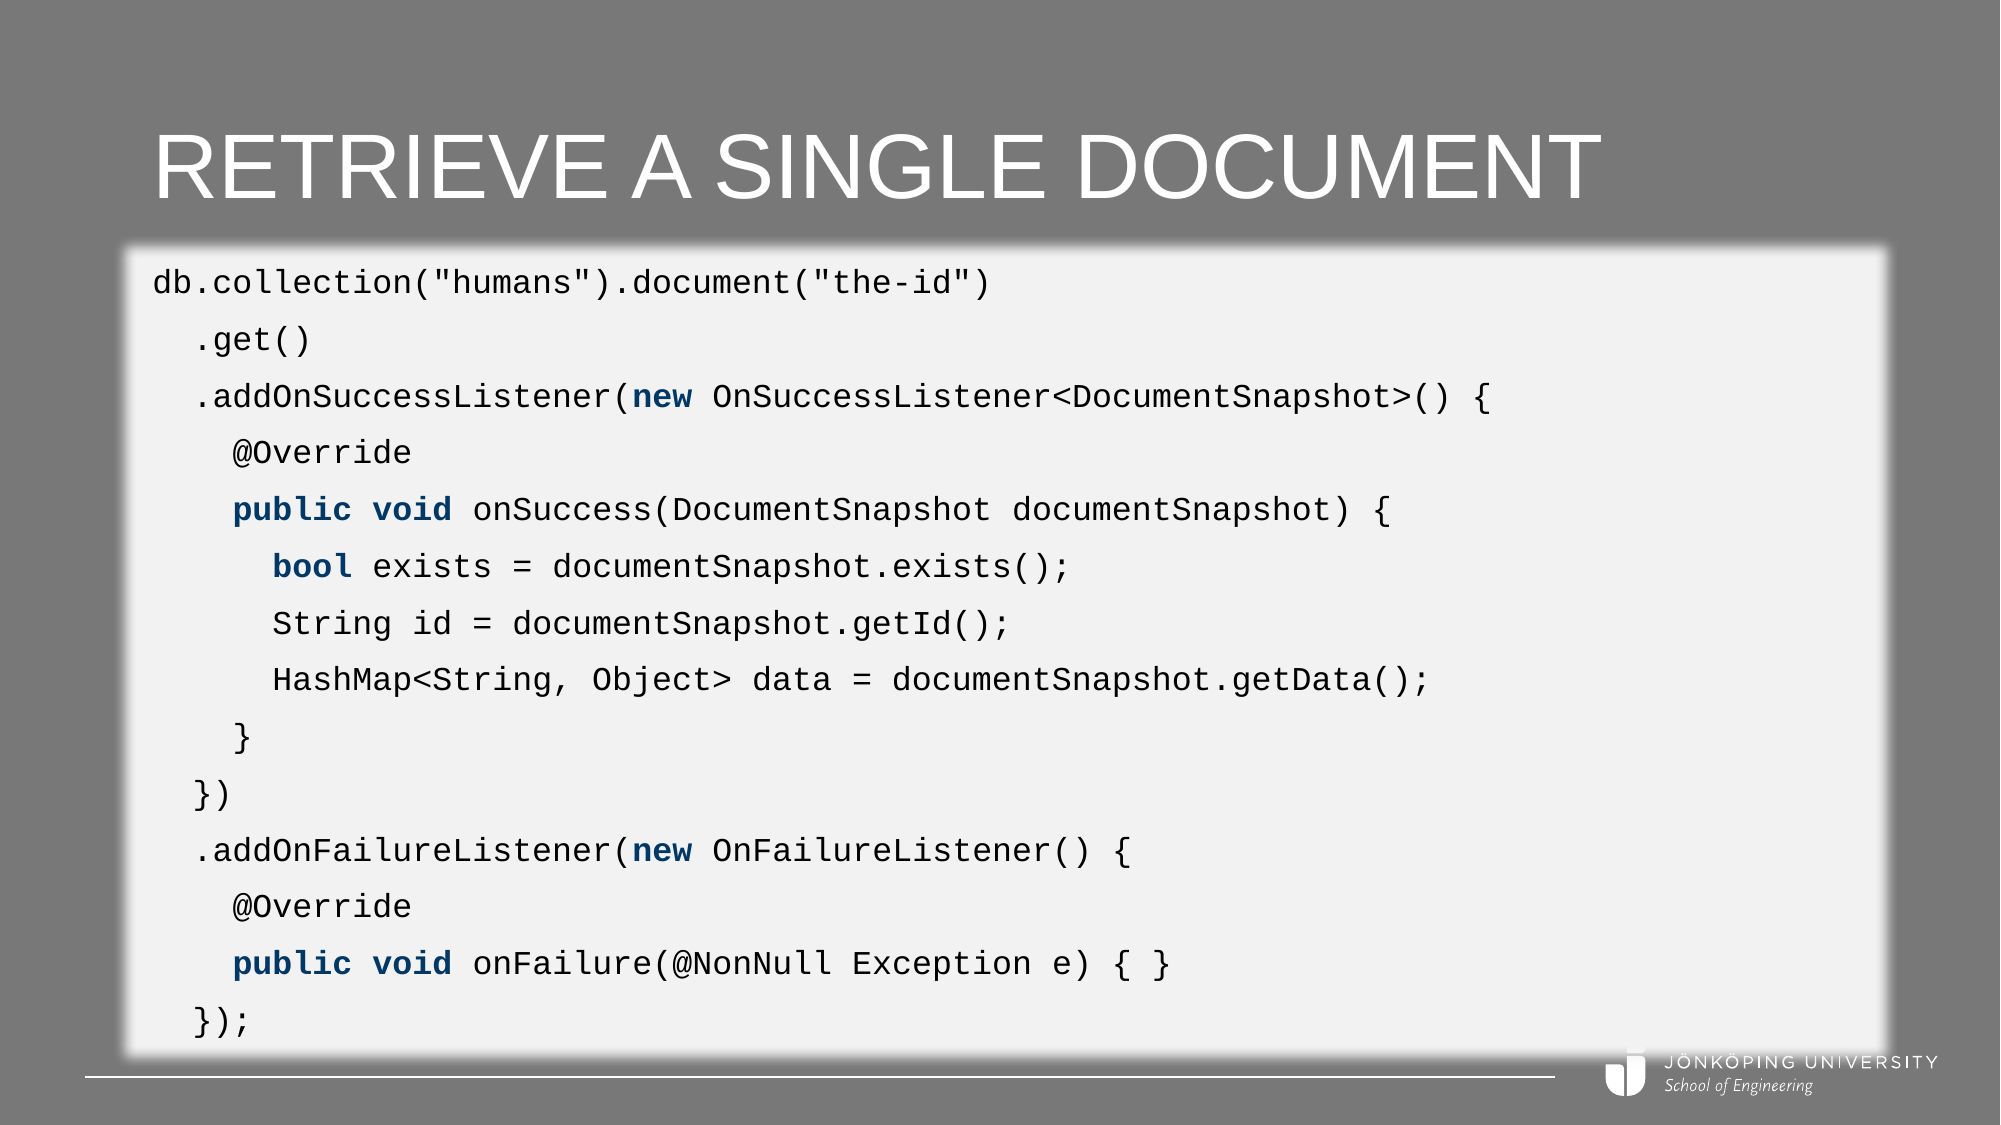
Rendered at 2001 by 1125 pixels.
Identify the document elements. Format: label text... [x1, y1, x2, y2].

text_box db.collection("humans").document("the-id") .get() .addOnSuccessListener(new OnSuccessListener<DocumentSnapshot>() { @Override public void onSuccess(DocumentSnapshot documentSnapshot) { bool exists = documentSnapshot.exists(); String id = documentSnapshot.getId(); HashMap<String, Object> data = documentSnapshot.getData(); } }) .addOnFailureListener(new OnFailureListener() { @Override public void onFailure(@NonNull Exception e) { } }); [137, 257, 1874, 1046]
title Retrieve a single document [137, 59, 1945, 278]
